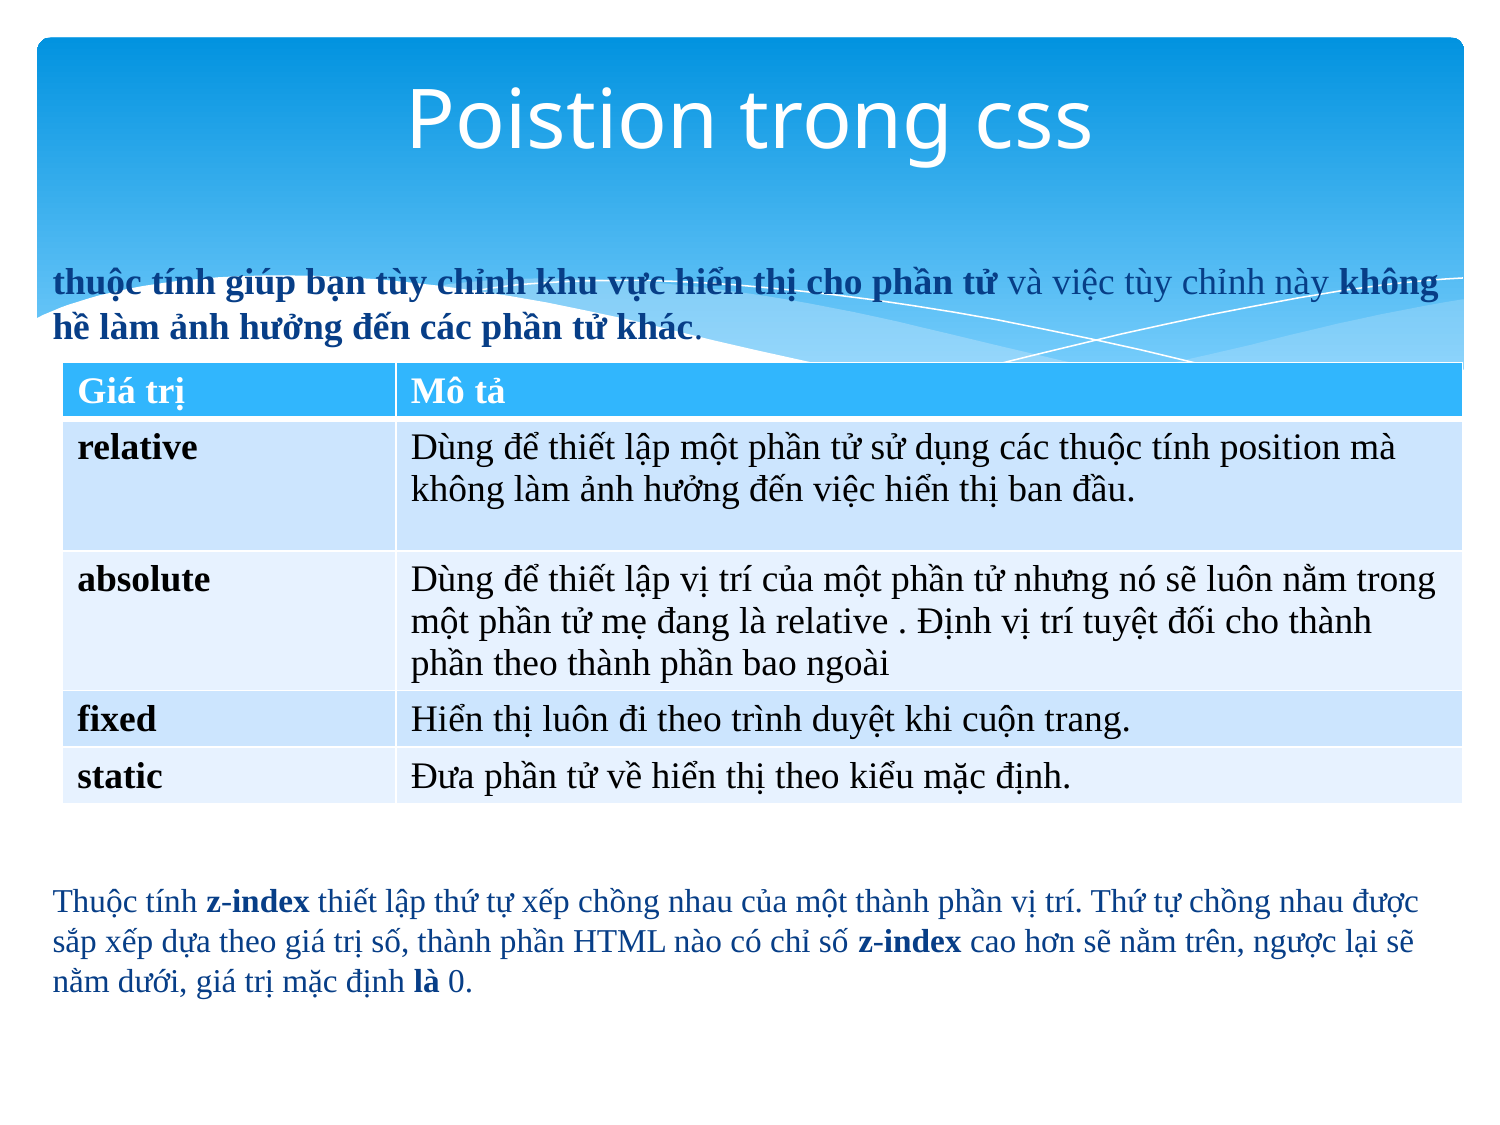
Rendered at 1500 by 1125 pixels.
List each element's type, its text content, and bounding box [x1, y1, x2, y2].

table_cell absolute [63, 552, 395, 690]
table_cell fixed [63, 691, 395, 746]
table_cell Dùng để thiết lập một phần tử sử dụng các thuộc tính position mà không làm ảnh hưởng đến việc hiển thị ban đầu. [397, 422, 1462, 550]
table_header Mô tả [397, 363, 1462, 416]
table_cell static [63, 748, 395, 803]
table_cell Đưa phần tử về hiển thị theo kiểu mặc định. [397, 748, 1462, 803]
list thuộc tính giúp bạn tùy chỉnh khu vực hiển thị cho phần tử và việc tùy chỉnh này không hề làm ảnh hưởng đến các phần tử khác. Thuộc tính z-index thiết lập thứ tự xếp chồng nhau của một thành phần vị trí. Thứ tự chồng nhau được sắp xếp dựa theo giá trị số, thành phần HTML nào có chỉ số z-index cao hơn sẽ nằm trên, ngược lại sẽ nằm dưới, giá trị mặc định là 0. [37, 249, 1463, 1030]
table_cell Dùng để thiết lập vị trí của một phần tử nhưng nó sẽ luôn nằm trong một phần tử mẹ đang là relative . Định vị trí tuyệt đối cho thành phần theo thành phần bao ngoài [397, 552, 1462, 690]
title Poistion trong css [75, 55, 1425, 175]
table_cell Hiển thị luôn đi theo trình duyệt khi cuộn trang. [397, 691, 1462, 746]
table_header Giá trị [63, 363, 395, 416]
table_cell relative [63, 422, 395, 550]
